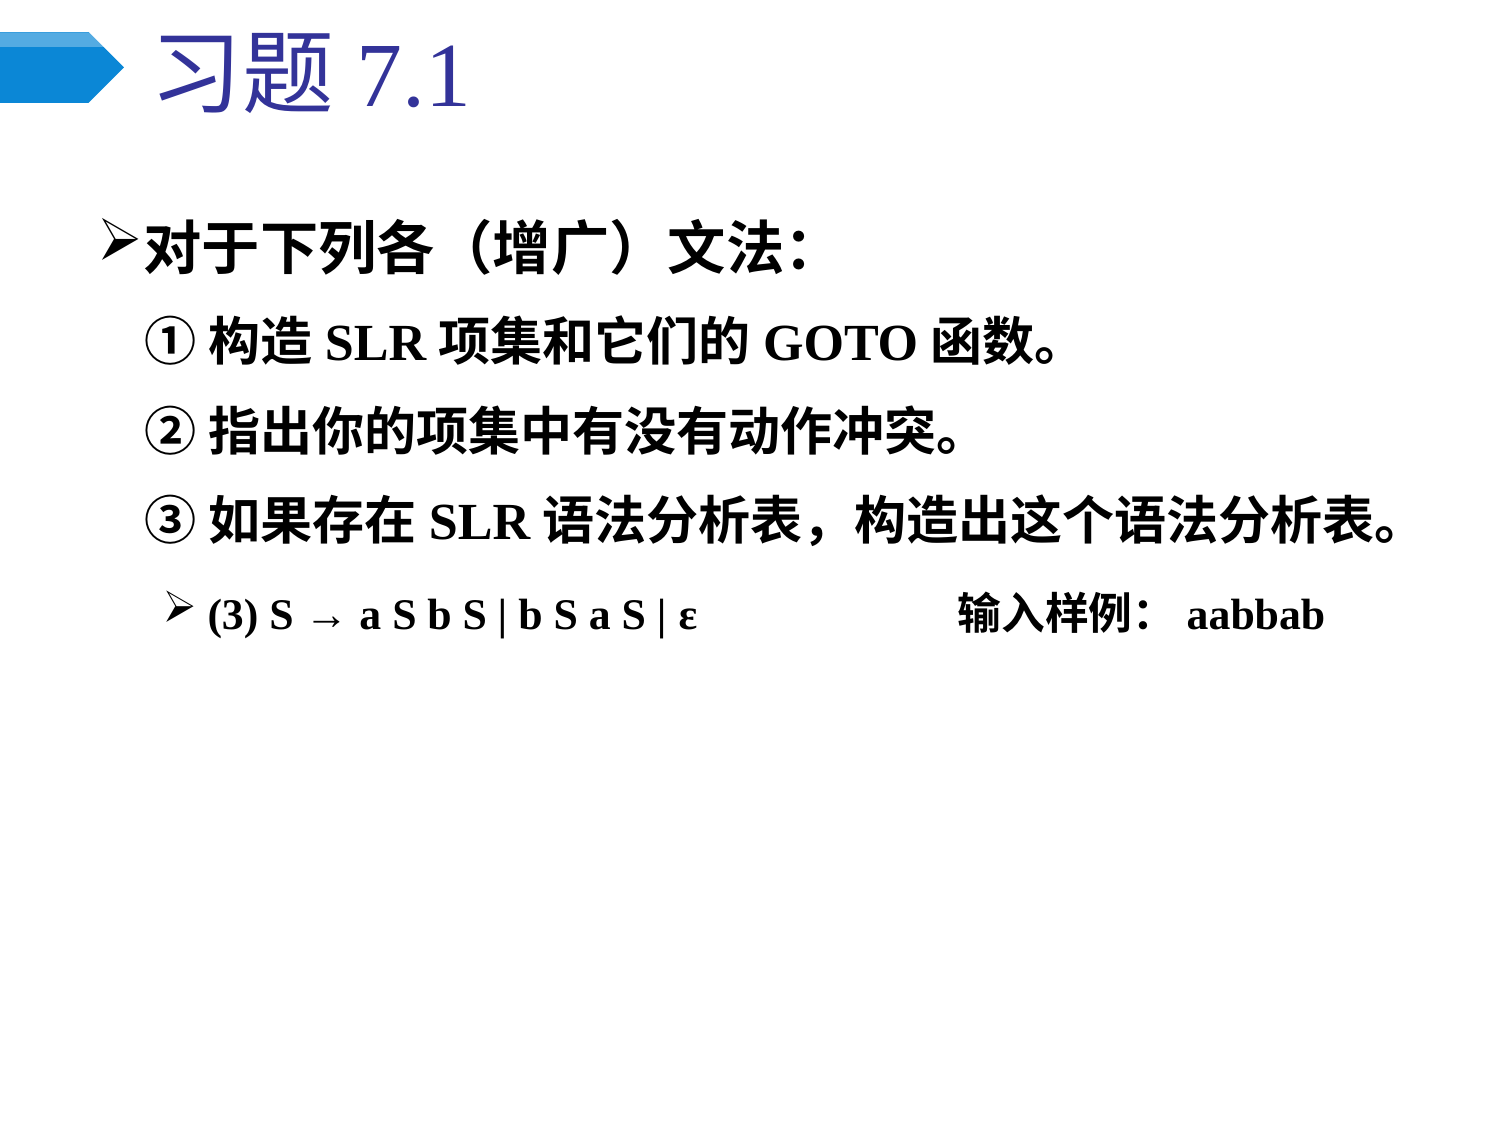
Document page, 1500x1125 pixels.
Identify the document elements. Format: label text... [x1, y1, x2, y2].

title 习题7.1 [135, 26, 1468, 132]
list 对于下列各（增广）文法： ①构造SLR项集和它们的GOTO函数。 ②指出你的项集中有没有动作冲突。 ③如果存在SLR语法分析表，构造出这个语法分析表。 (3) S → a S b S | b S a S | ε 输入样例：aabbab [82, 194, 1430, 996]
